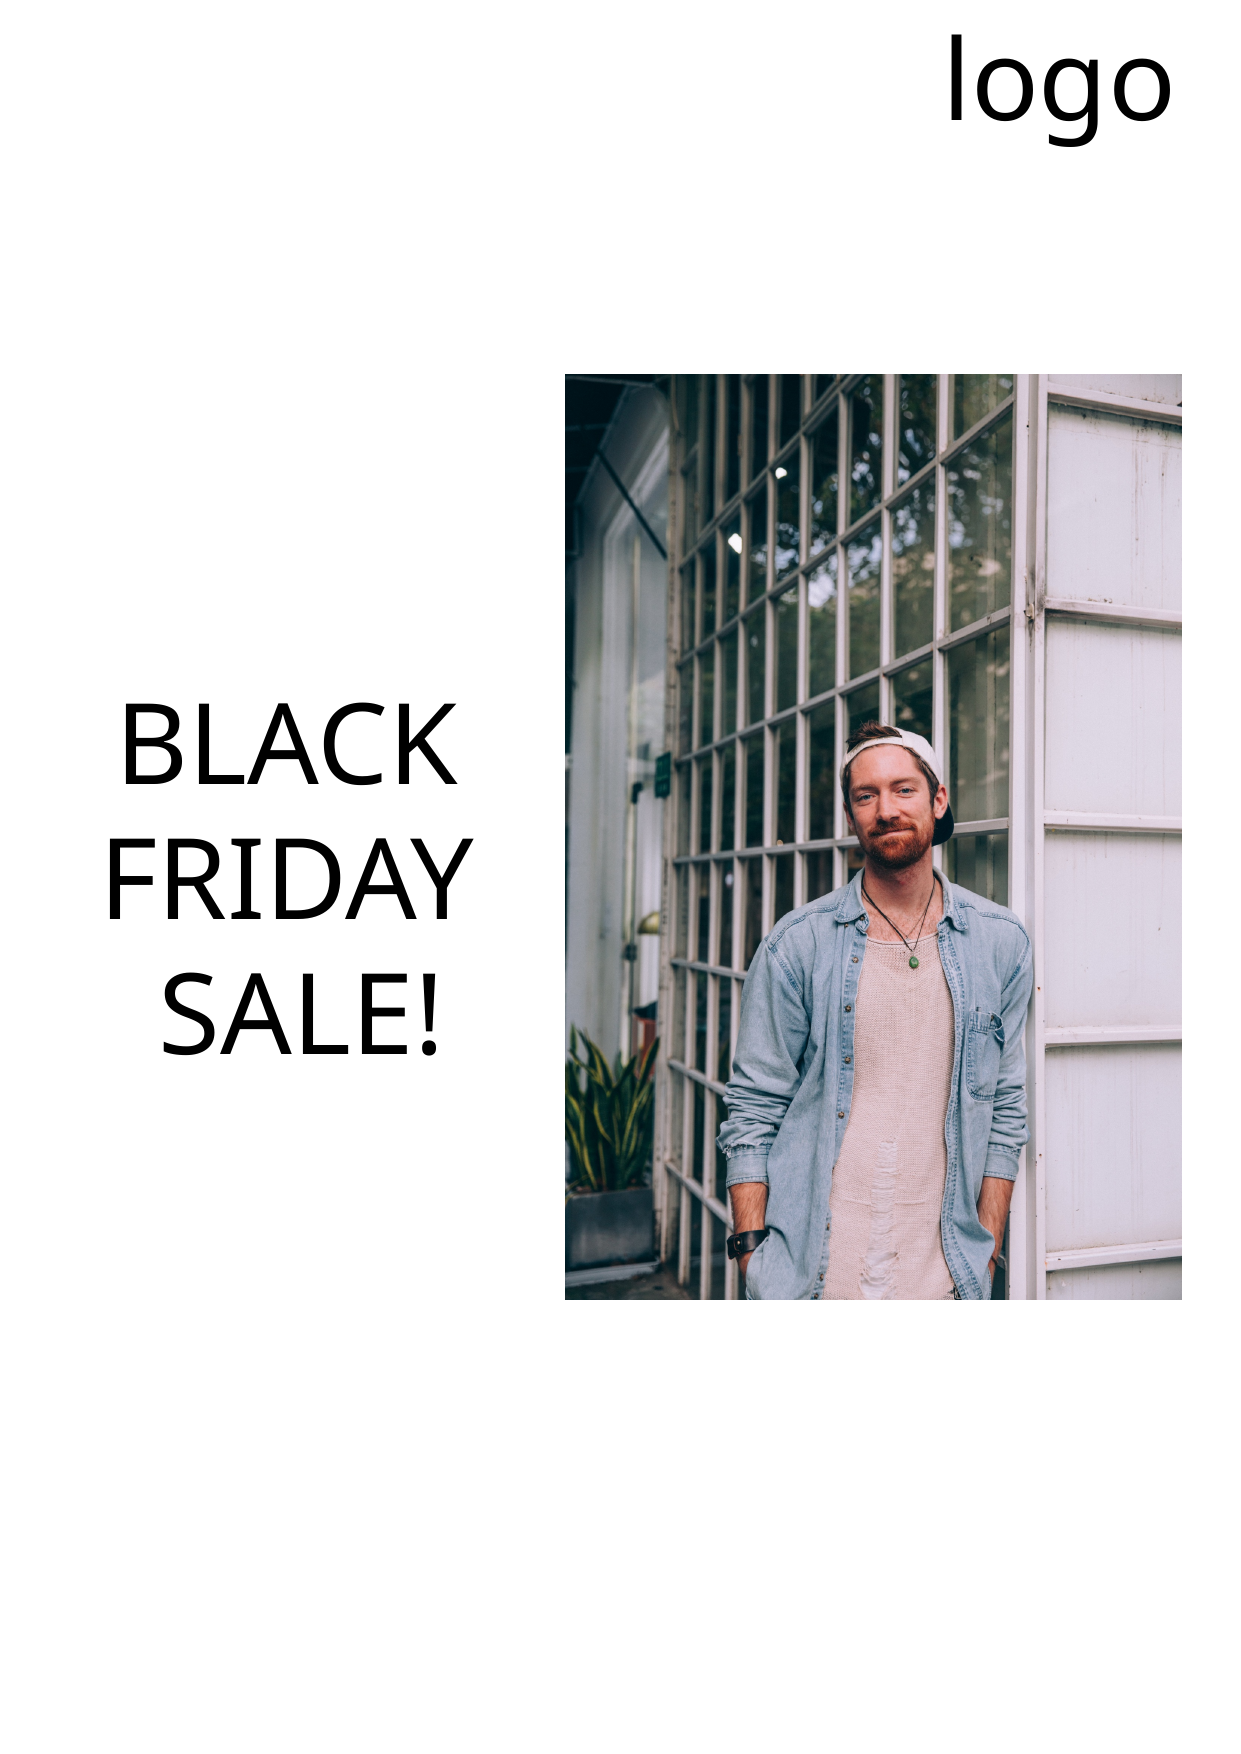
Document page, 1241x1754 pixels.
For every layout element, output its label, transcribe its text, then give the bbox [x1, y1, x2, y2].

text_box logo [927, 0, 1192, 150]
text_box BLACK FRIDAY SALE! [37, 664, 564, 1085]
picture [564, 374, 1183, 1301]
